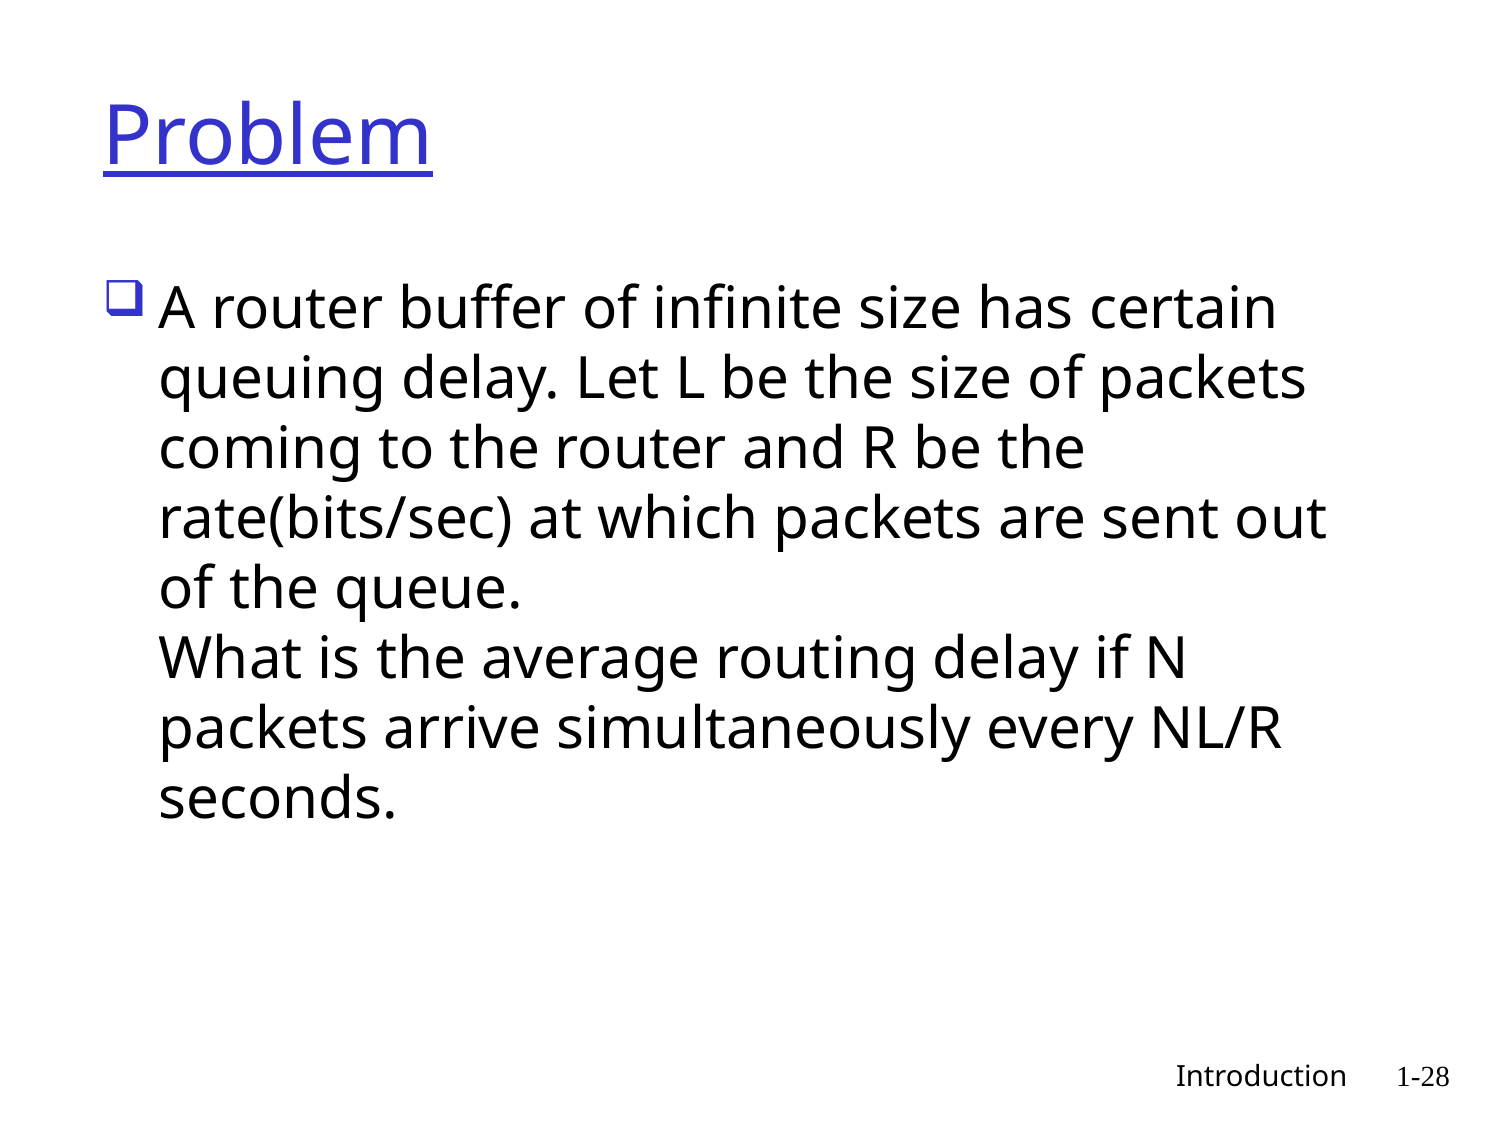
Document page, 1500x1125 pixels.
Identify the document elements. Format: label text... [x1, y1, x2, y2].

list A router buffer of infinite size has certain queuing delay. Let L be the size of packets coming to the router and R be the rate(bits/sec) at which packets are sent out of the queue. What is the average routing delay if N packets arrive simultaneously every NL/R seconds. [87, 262, 1360, 1026]
slide_number 1-28 [1362, 1049, 1466, 1125]
footer Introduction [887, 1049, 1362, 1125]
title Problem [87, 37, 1363, 226]
